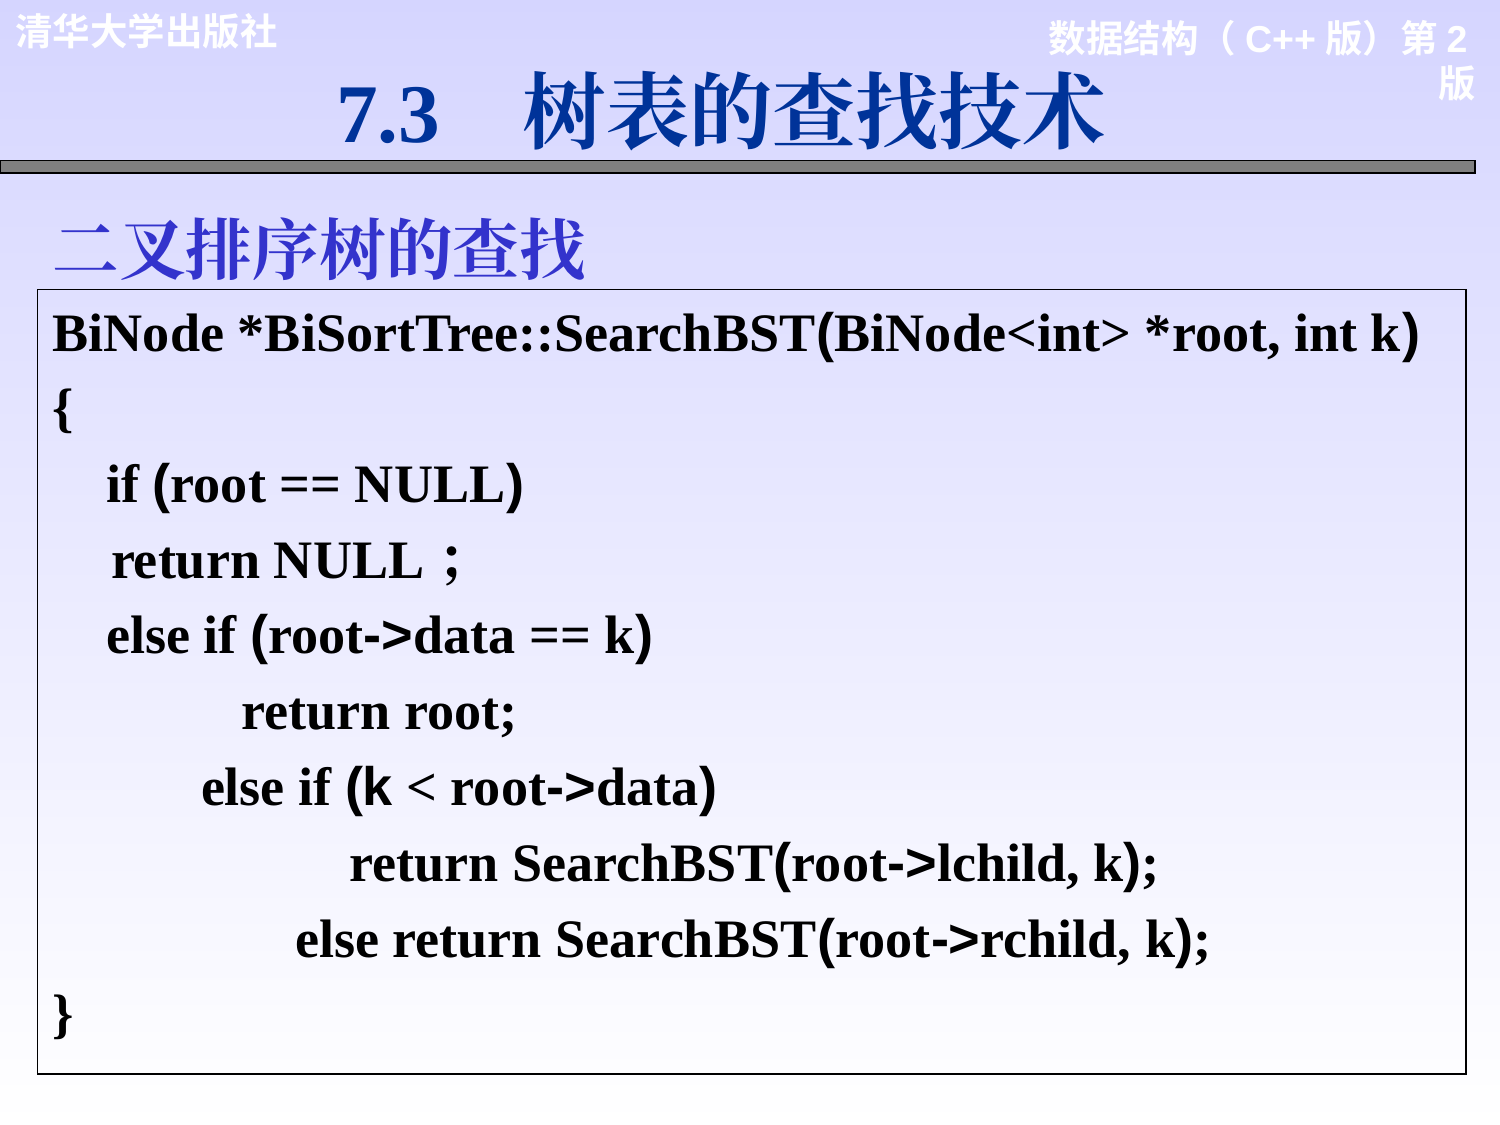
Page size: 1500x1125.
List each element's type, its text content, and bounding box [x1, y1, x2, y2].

text_box 7.3 树表的查找技术 [321, 53, 1126, 166]
text_box BiNode *BiSortTree::SearchBST(BiNode<int> *root, int k) { if (root == NULL) return NULL； else if (root->data == k) return root; else if (k < root->data) return SearchBST(root->lchild, k); else return SearchBST(root->rchild, k); } [37, 289, 1467, 1075]
text_box 二叉排序树的查找 [37, 199, 713, 295]
